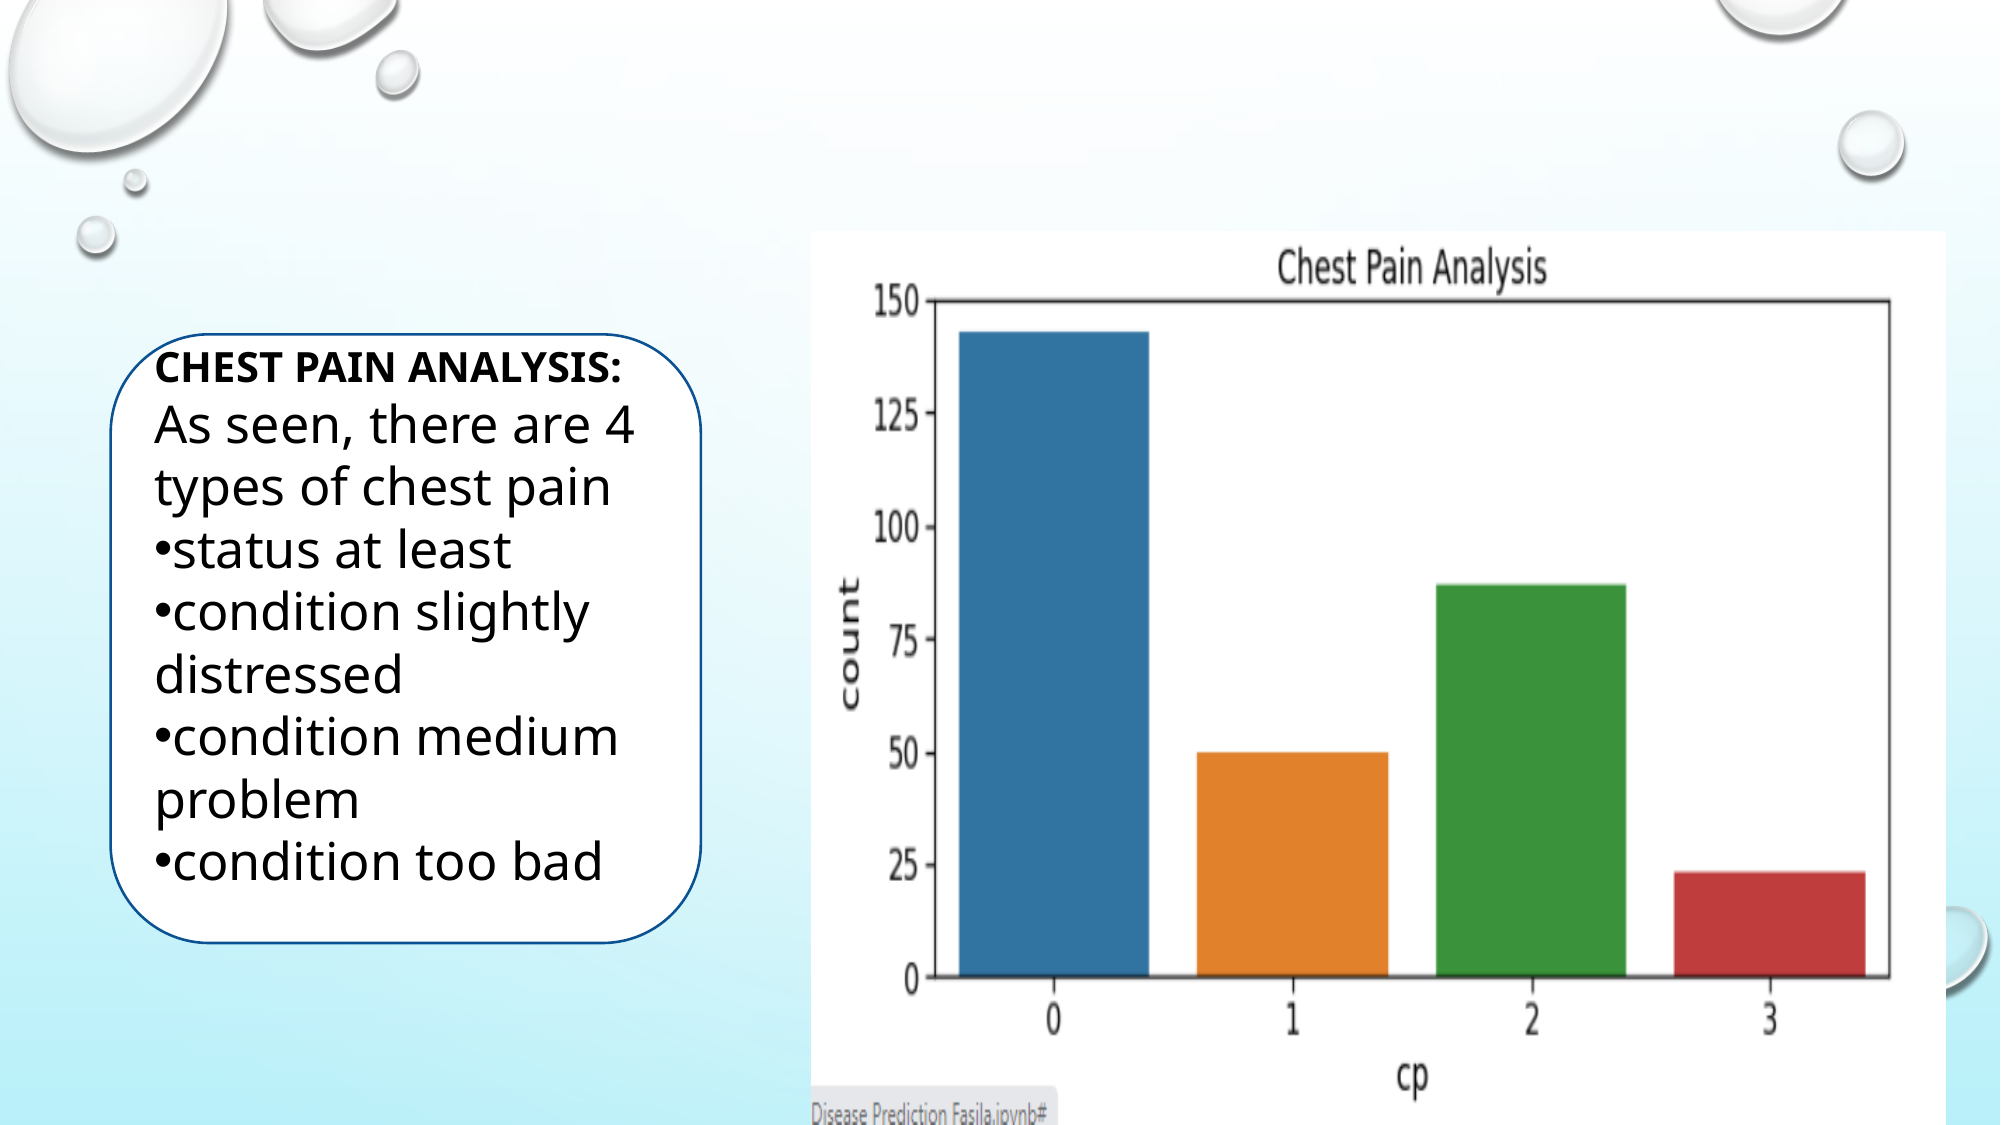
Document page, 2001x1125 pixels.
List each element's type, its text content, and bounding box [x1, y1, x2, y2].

picture [0, 0, 2000, 1125]
text_box CHEST PAIN ANALYSIS: As seen, there are 4 types of chest pain status at least condition slightly distressed condition medium problem condition too bad [109, 333, 703, 945]
